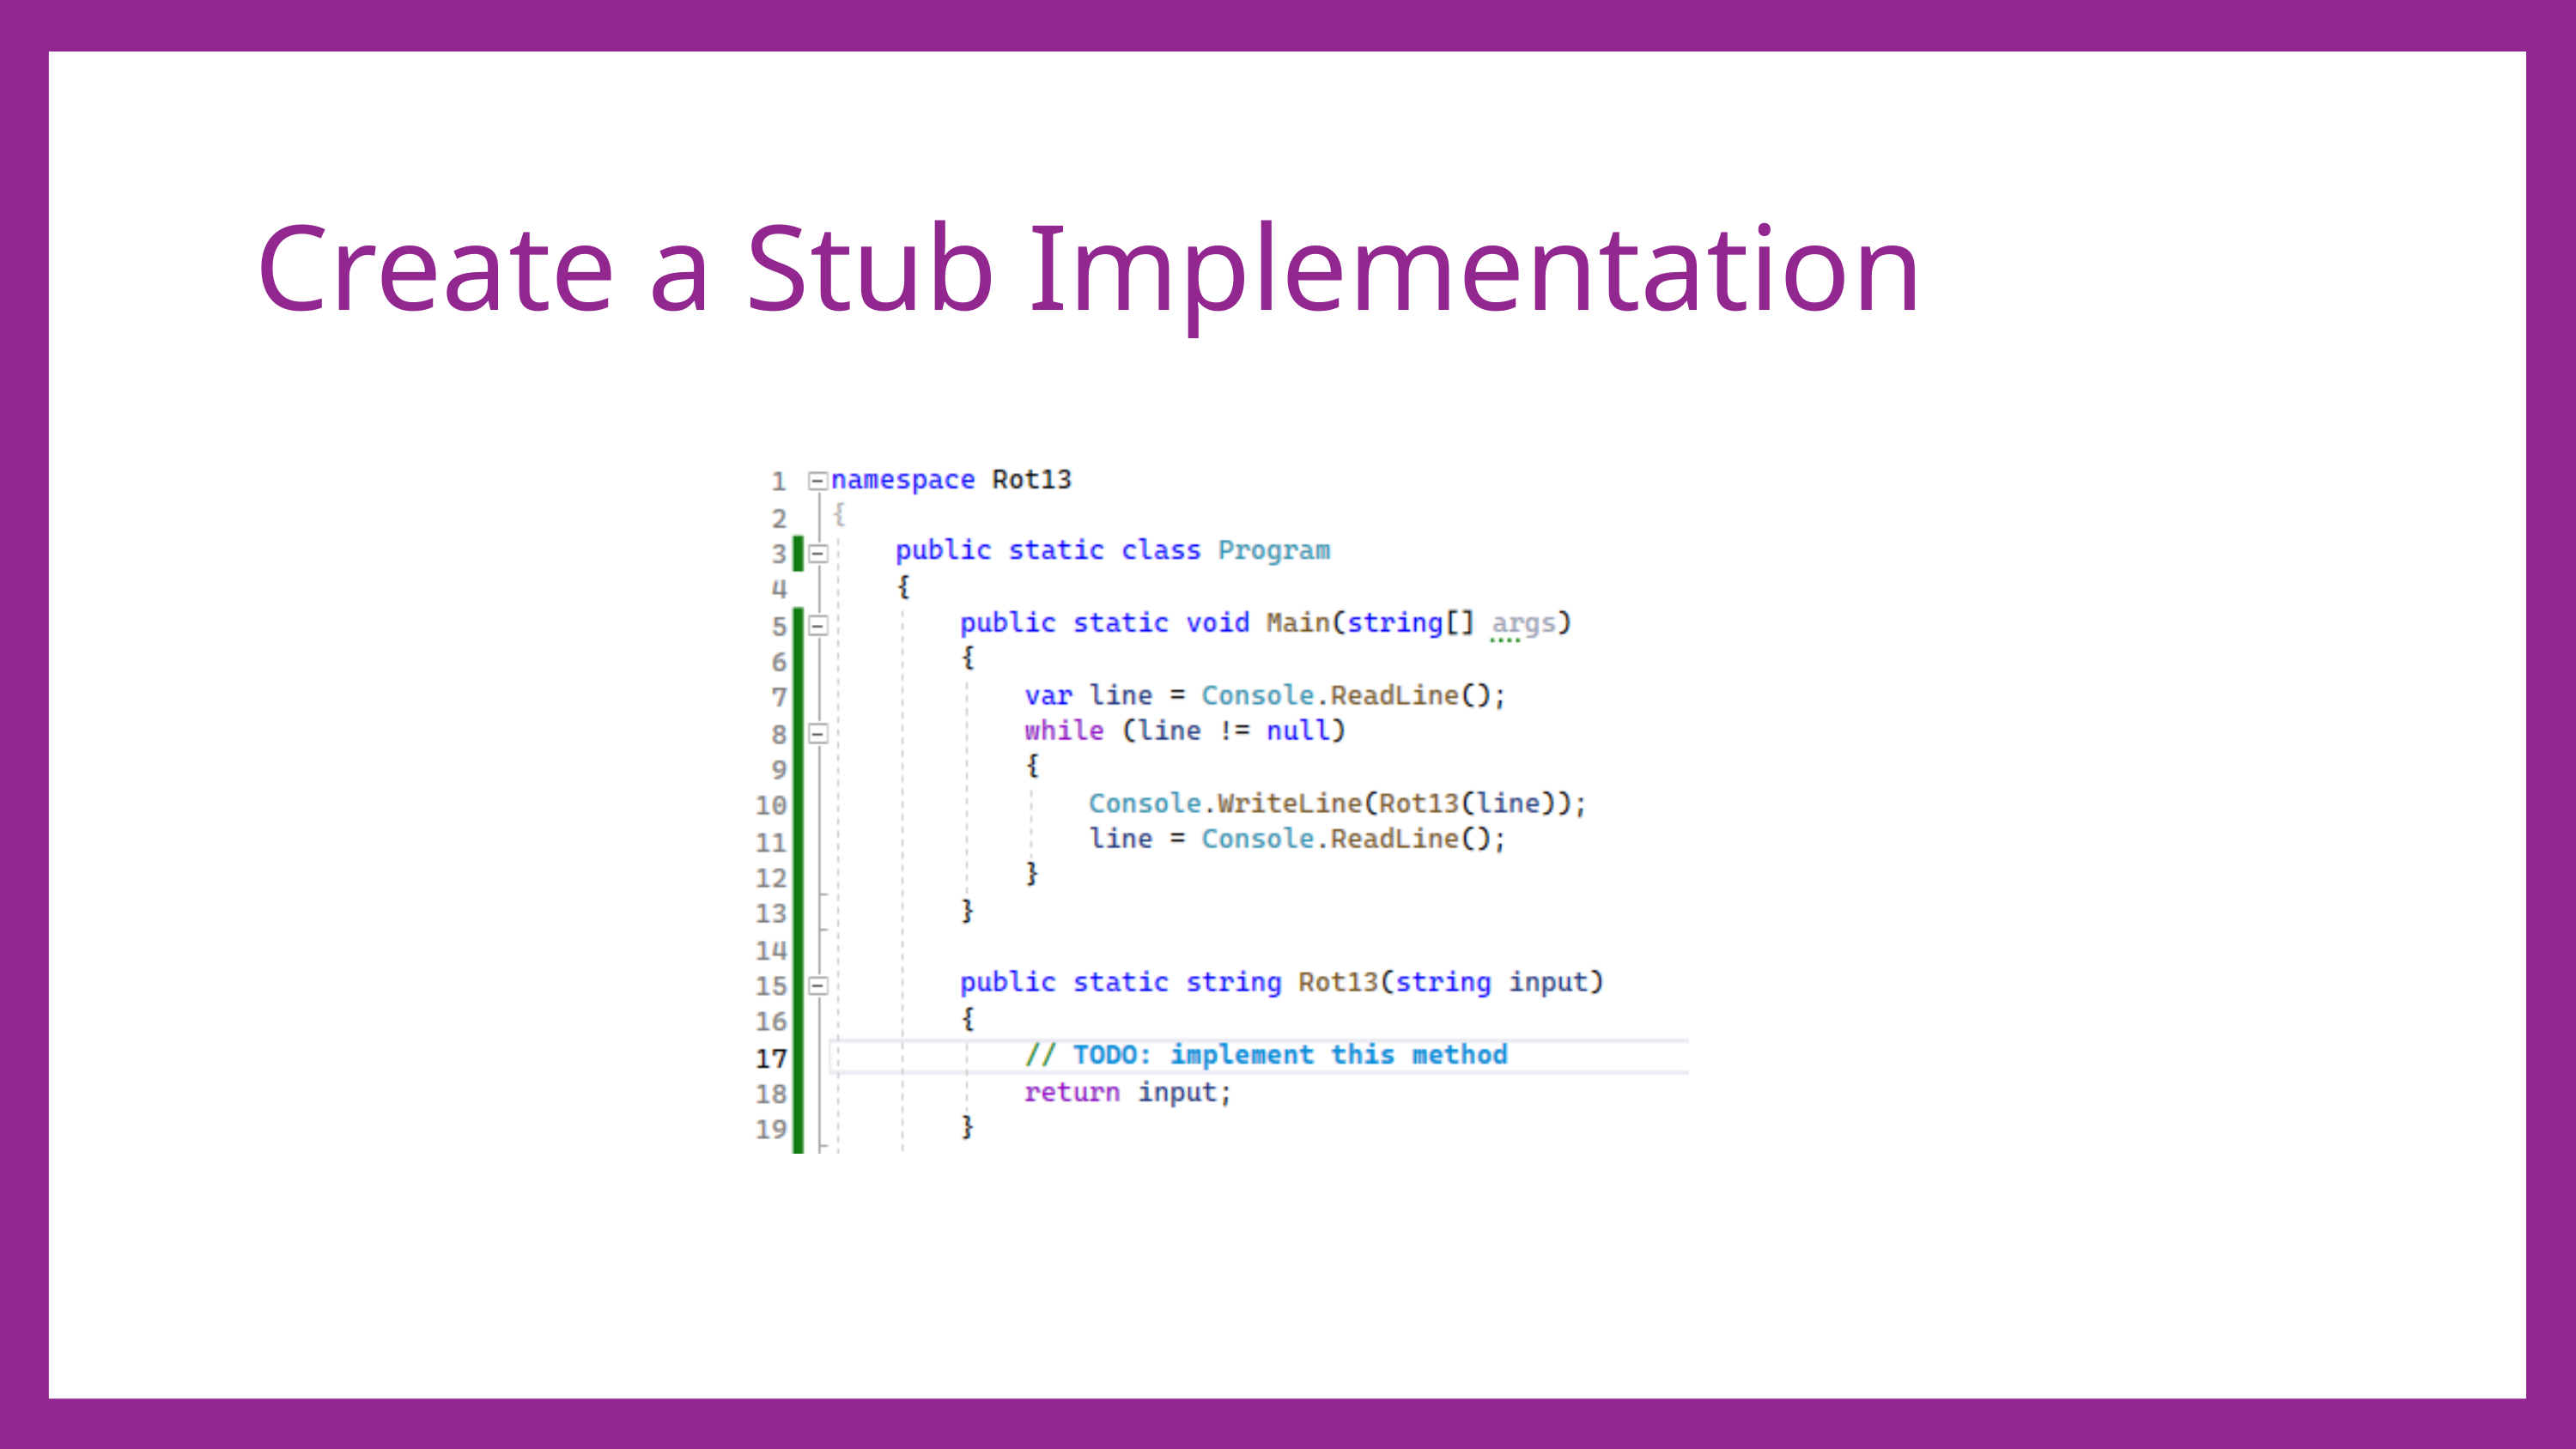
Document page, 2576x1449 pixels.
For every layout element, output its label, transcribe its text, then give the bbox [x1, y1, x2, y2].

title Create a Stub Implementation [241, 129, 2329, 415]
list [740, 466, 1690, 1155]
